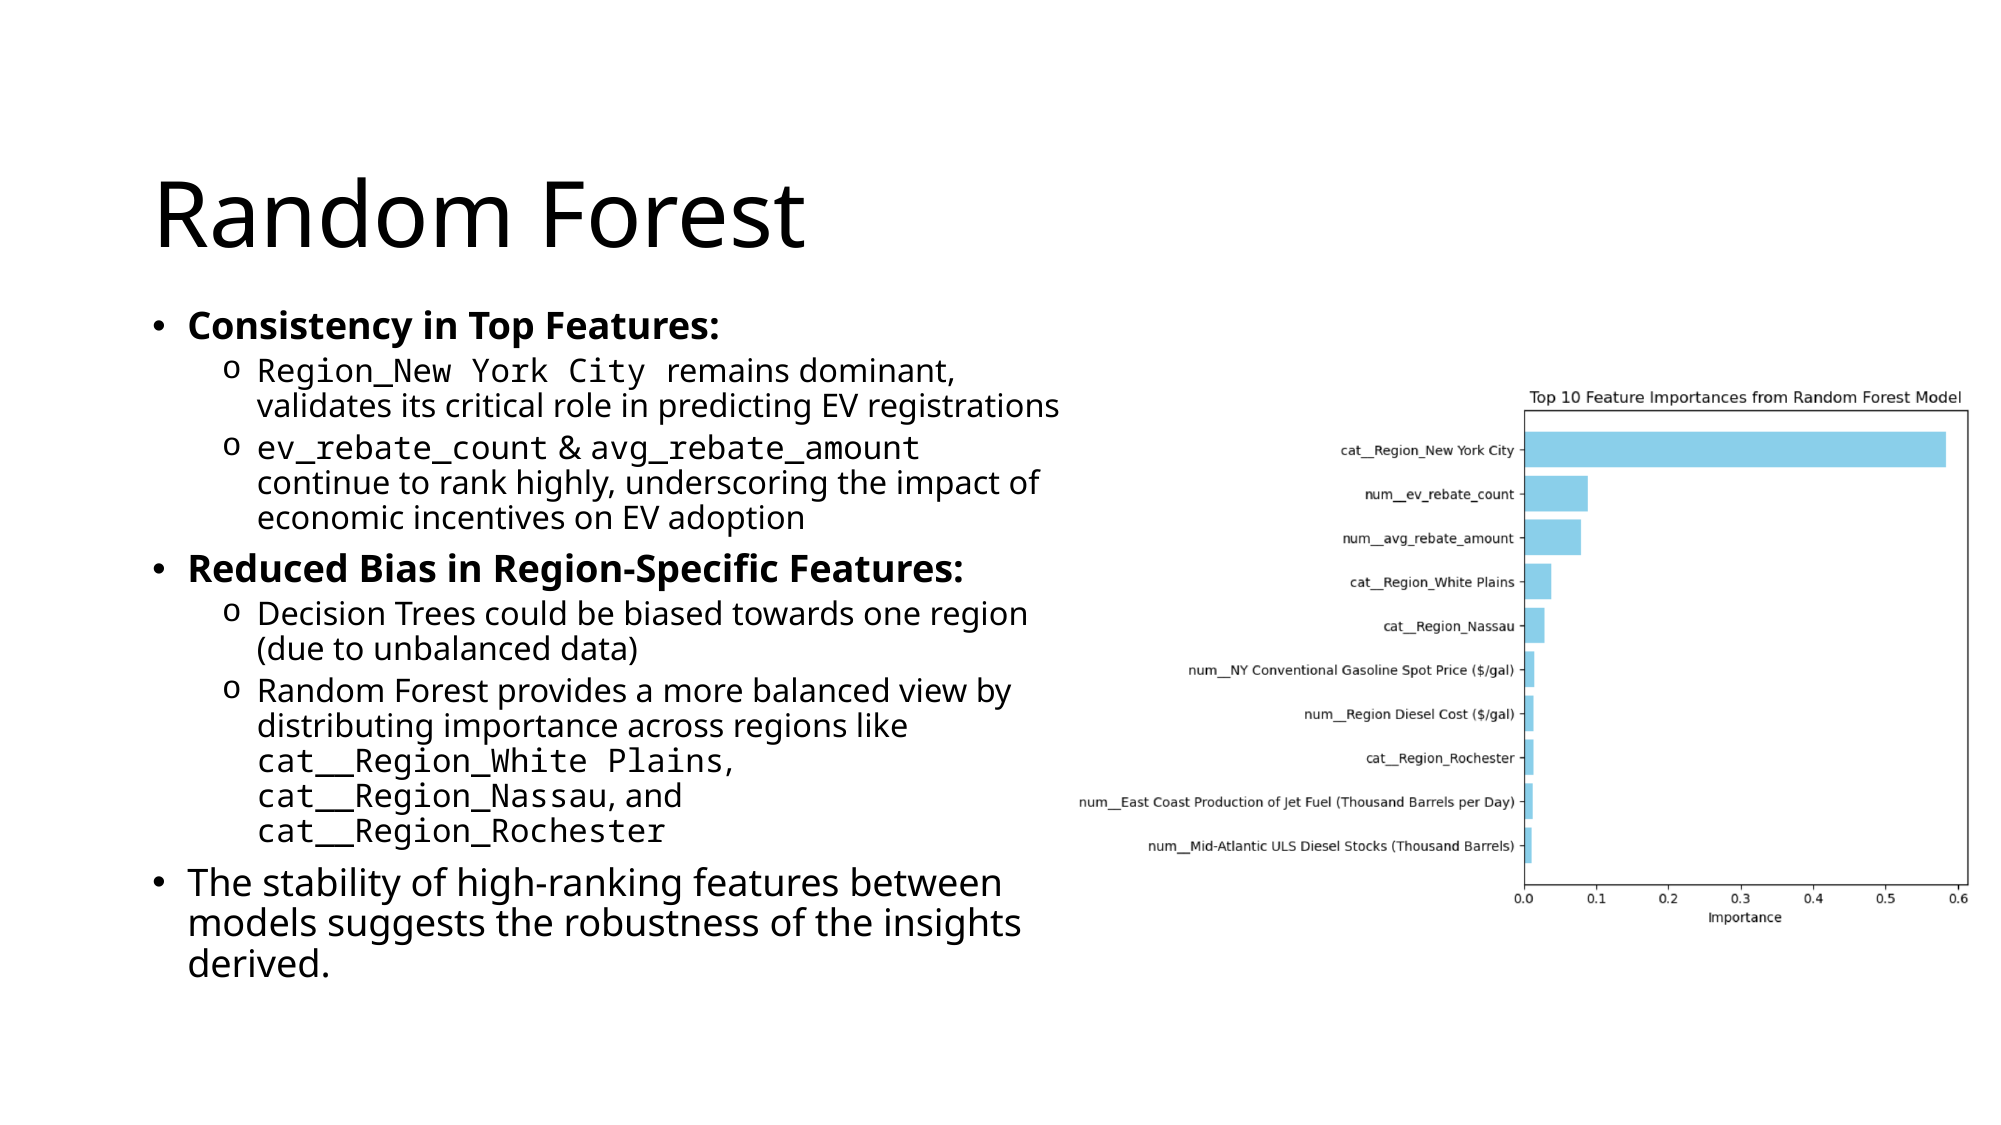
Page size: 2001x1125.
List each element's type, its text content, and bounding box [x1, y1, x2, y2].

list Consistency in Top Features: Region_New York City remains dominant, validates its critical role in predicting EV registrations ev_rebate_count & avg_rebate_amount continue to rank highly, underscoring the impact of economic incentives on EV adoption Reduced Bias in Region-Specific Features: Decision Trees could be biased towards one region (due to unbalanced data) Random Forest provides a more balanced view by distributing importance across regions like cat__Region_White Plains, cat__Region_Nassau, and cat__Region_Rochester The stability of high-ranking features between models suggests the robustness of the insights derived. [137, 299, 1077, 1014]
title Random Forest [137, 59, 1863, 278]
picture [1076, 383, 1980, 931]
